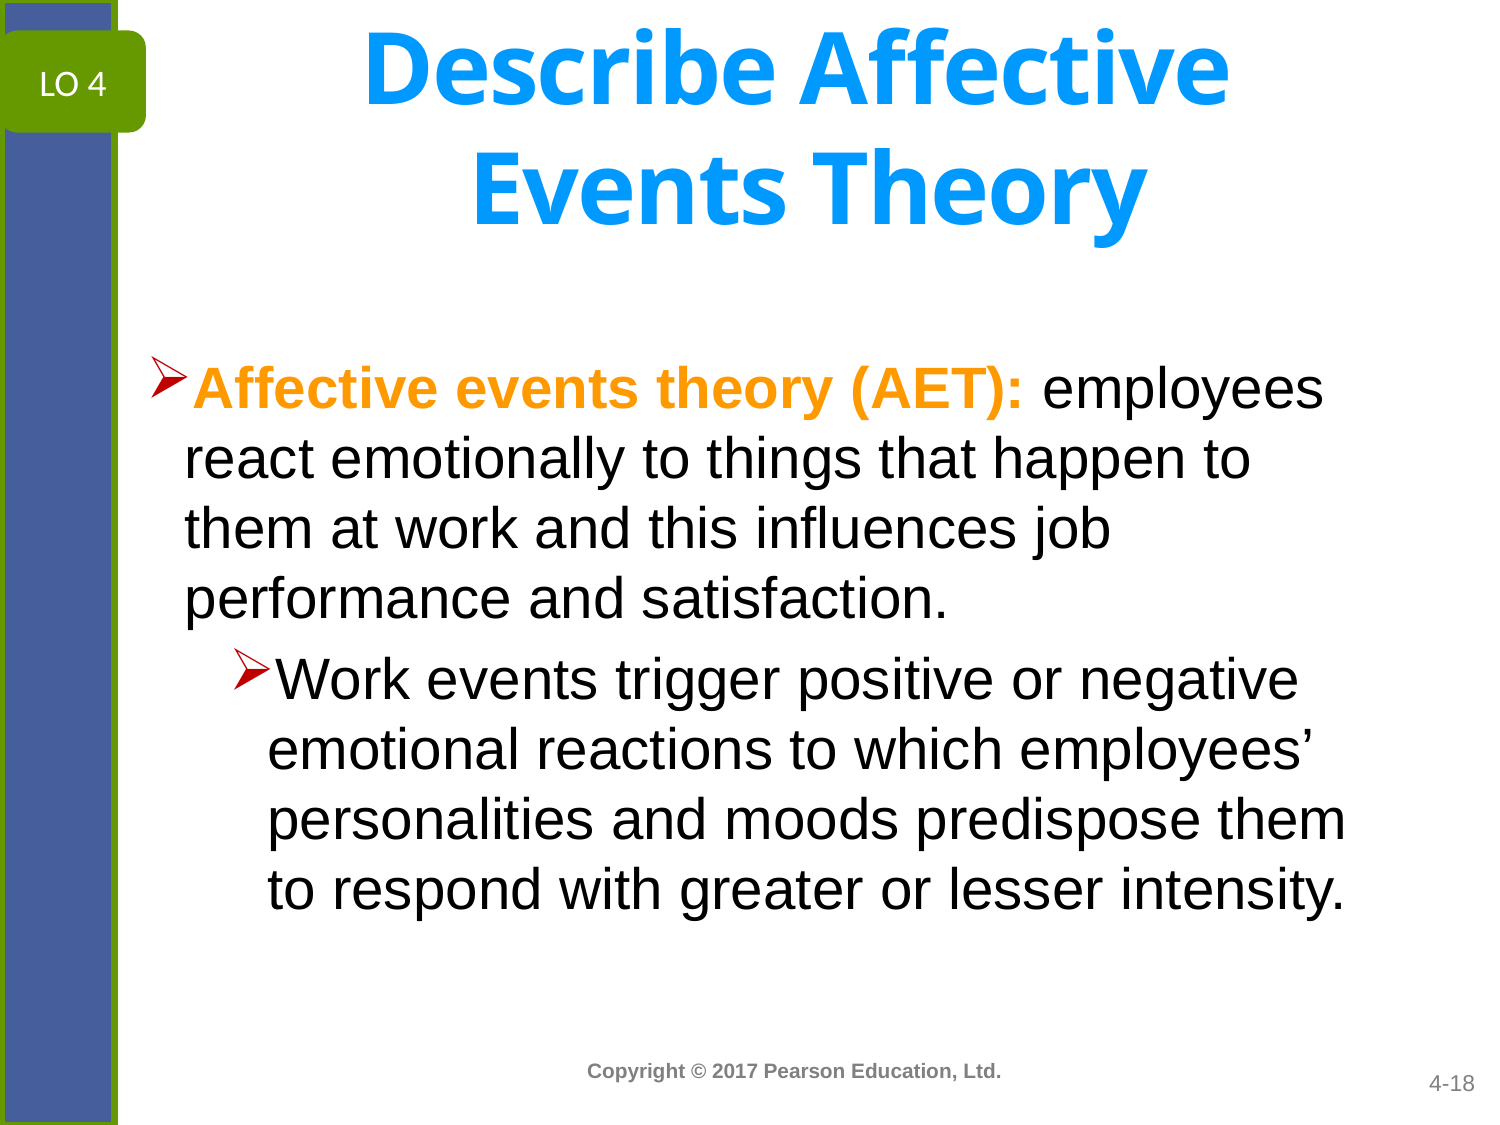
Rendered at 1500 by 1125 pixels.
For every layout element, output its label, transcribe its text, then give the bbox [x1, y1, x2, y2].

text_box LO 4 [0, 28, 149, 135]
title Describe Affective Events Theory [145, 30, 1471, 218]
list Affective events theory (AET): employees react emotionally to things that happen to them at work and this influences job performance and satisfaction. Work events trigger positive or negative emotional reactions to which employees’ personalities and moods predispose them to respond with greater or lesser intensity. [93, 261, 1414, 1082]
slide_number 4-18 [1405, 1048, 1499, 1117]
